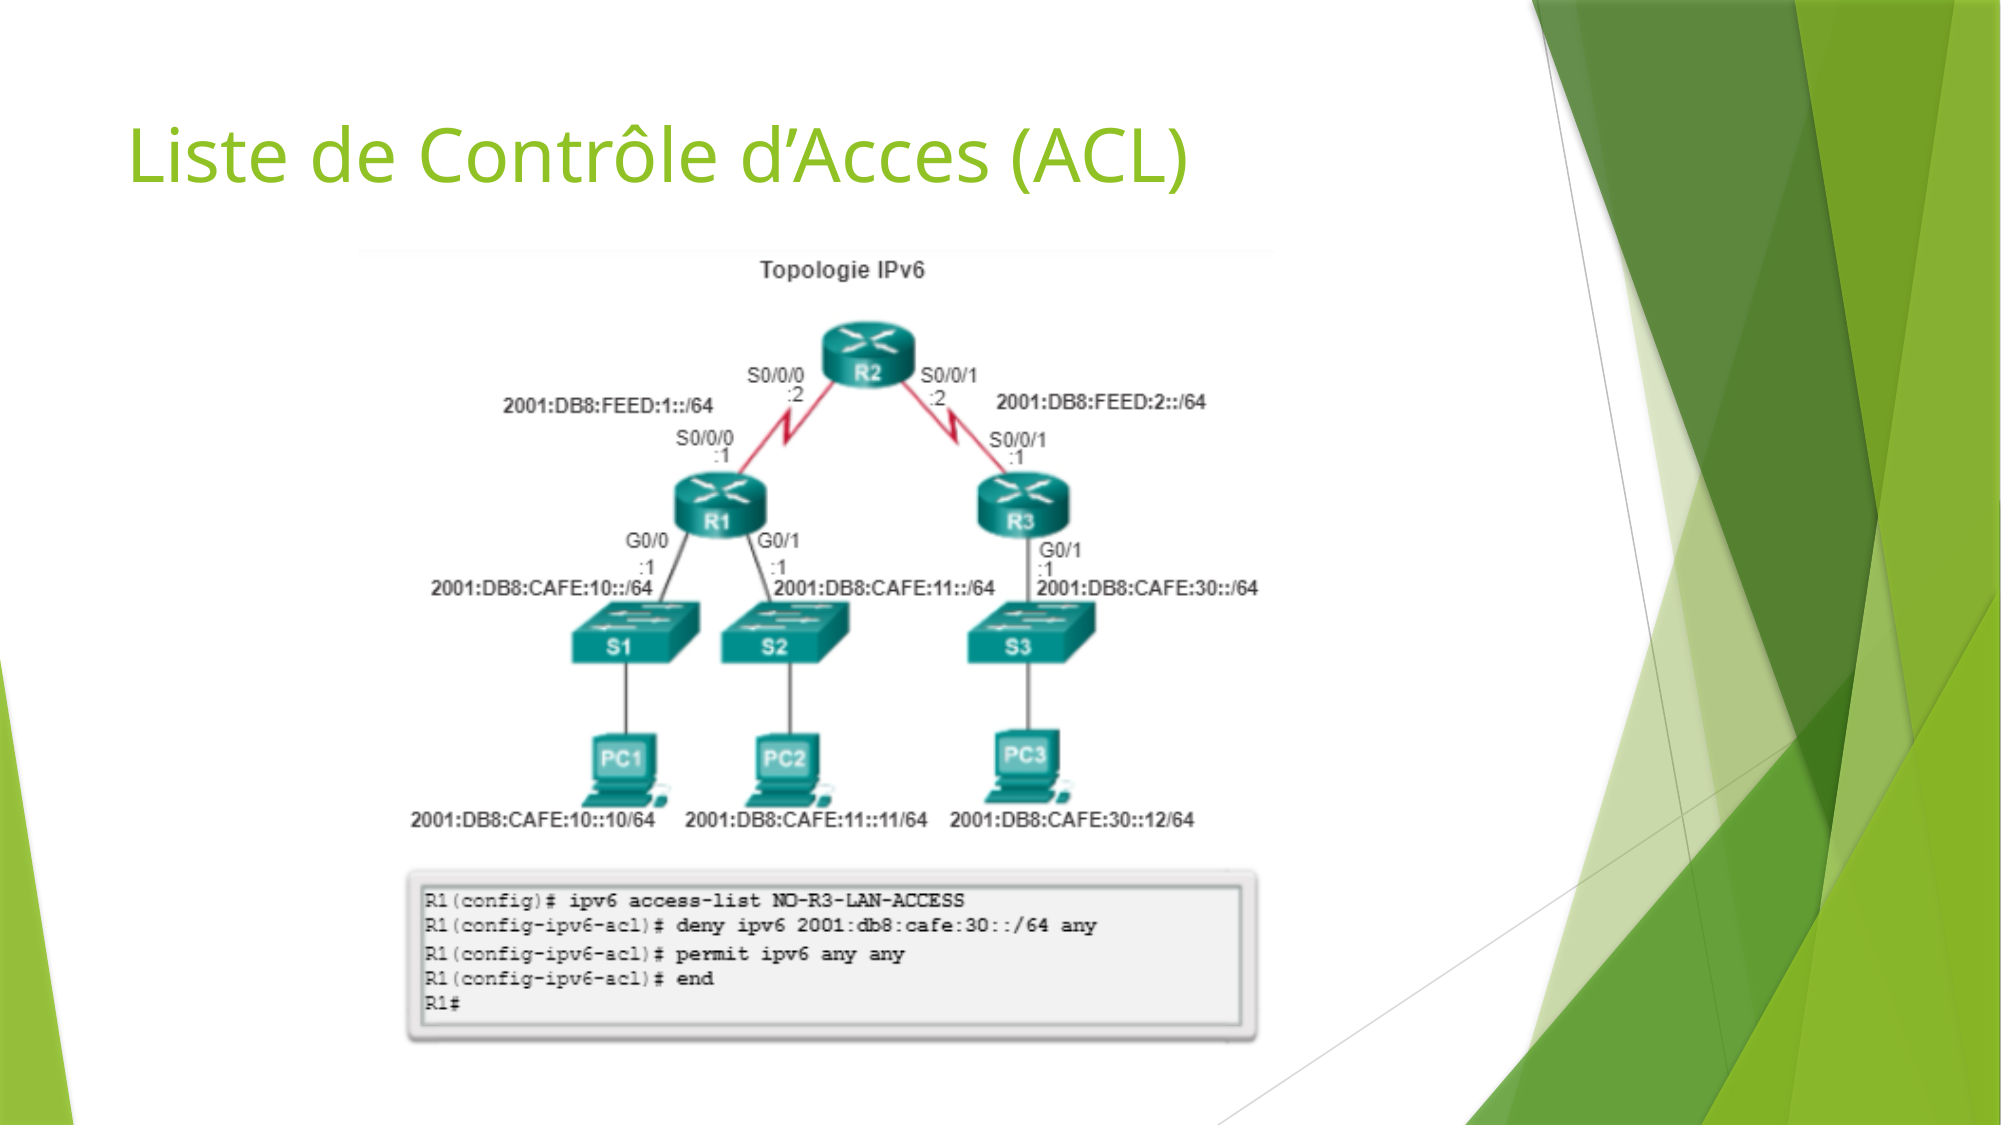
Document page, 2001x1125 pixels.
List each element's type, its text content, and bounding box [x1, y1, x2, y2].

title Liste de Contrôle d’Acces (ACL) [111, 99, 1522, 317]
picture [357, 250, 1275, 1063]
